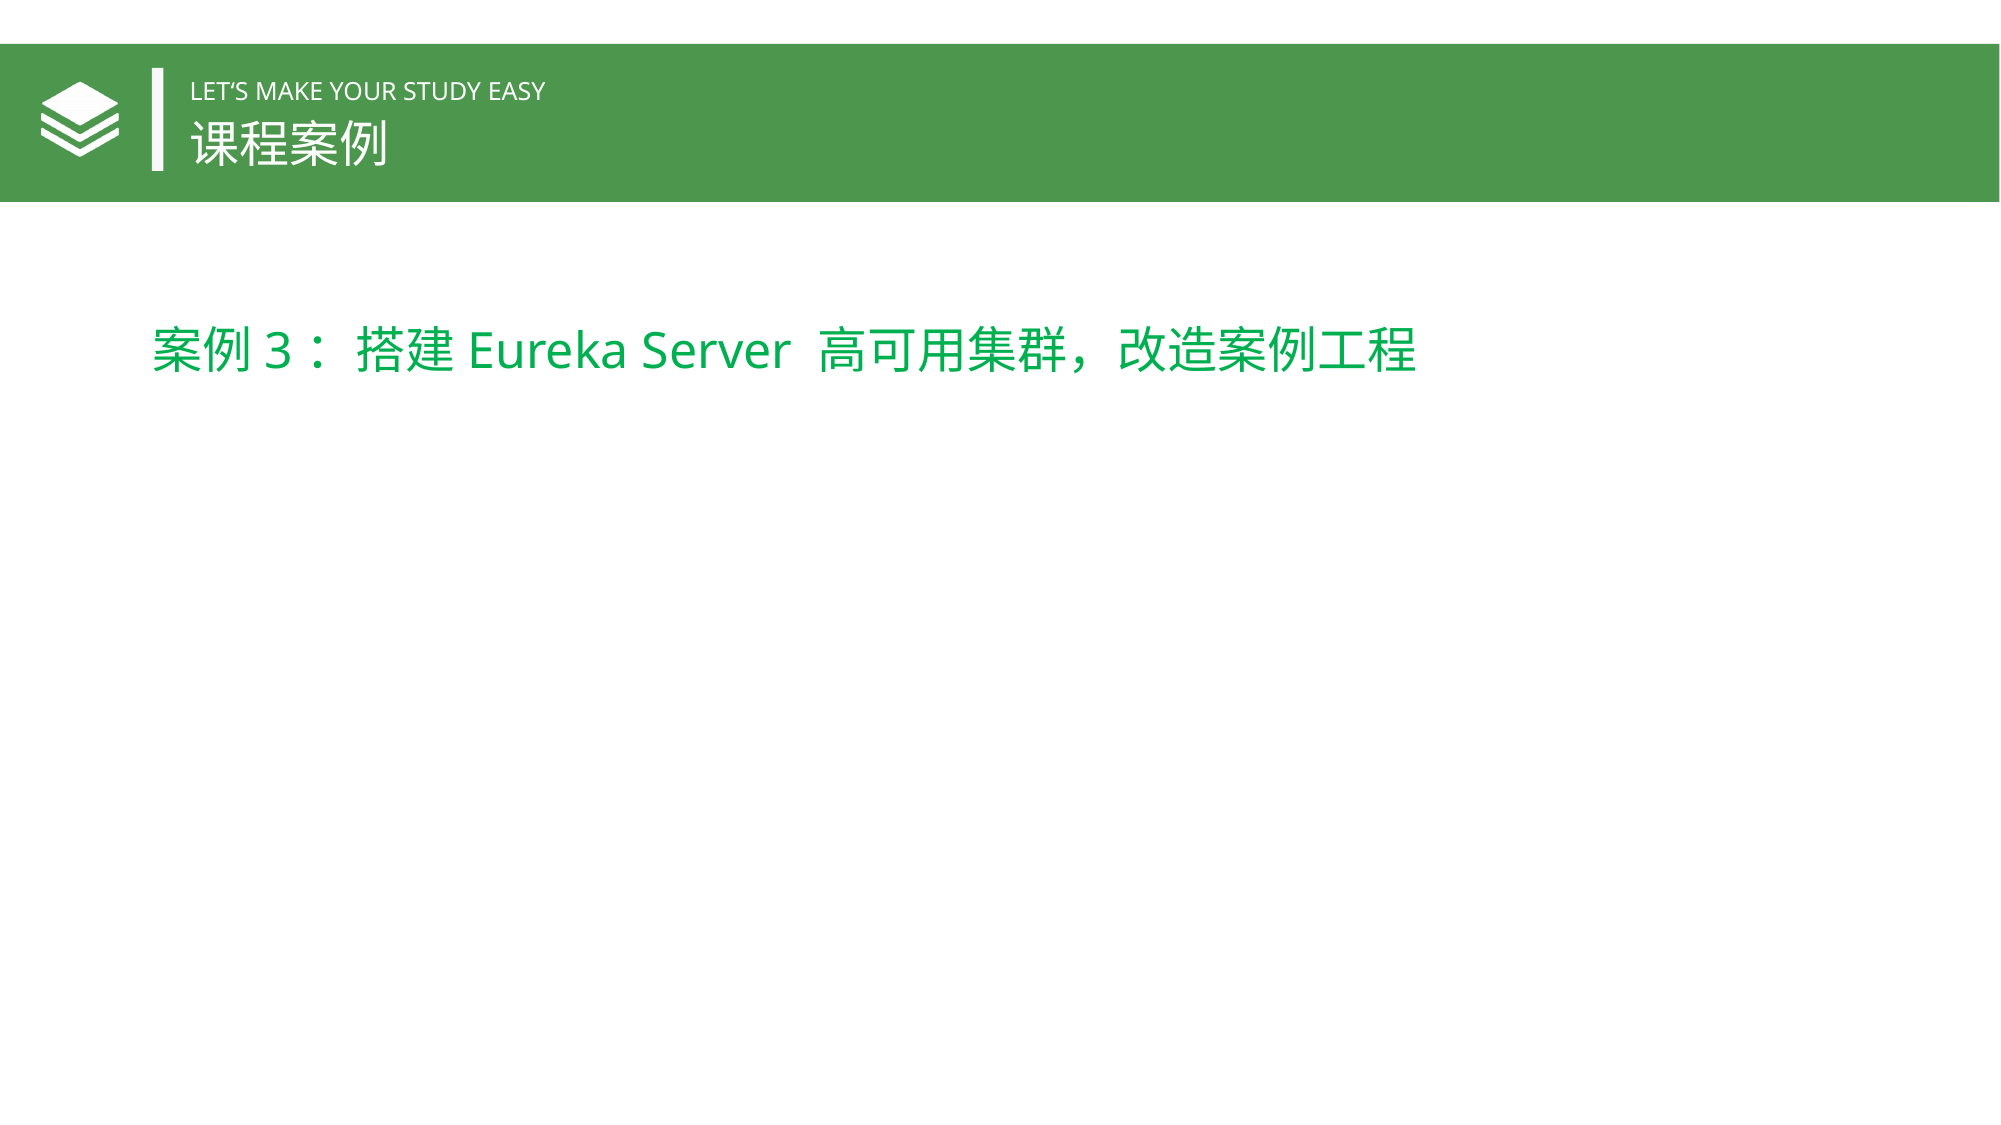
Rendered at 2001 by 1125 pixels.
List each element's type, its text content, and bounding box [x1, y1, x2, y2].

text_box 案例3：搭建Eureka Server 高可用集群，改造案例工程 [138, 310, 1433, 386]
text_box 课程案例 [352, 117, 1326, 180]
picture [0, 0, 352, 272]
text_box [352, 43, 2000, 203]
text_box LET‘S MAKE YOUR STUDY EASY [352, 67, 893, 113]
